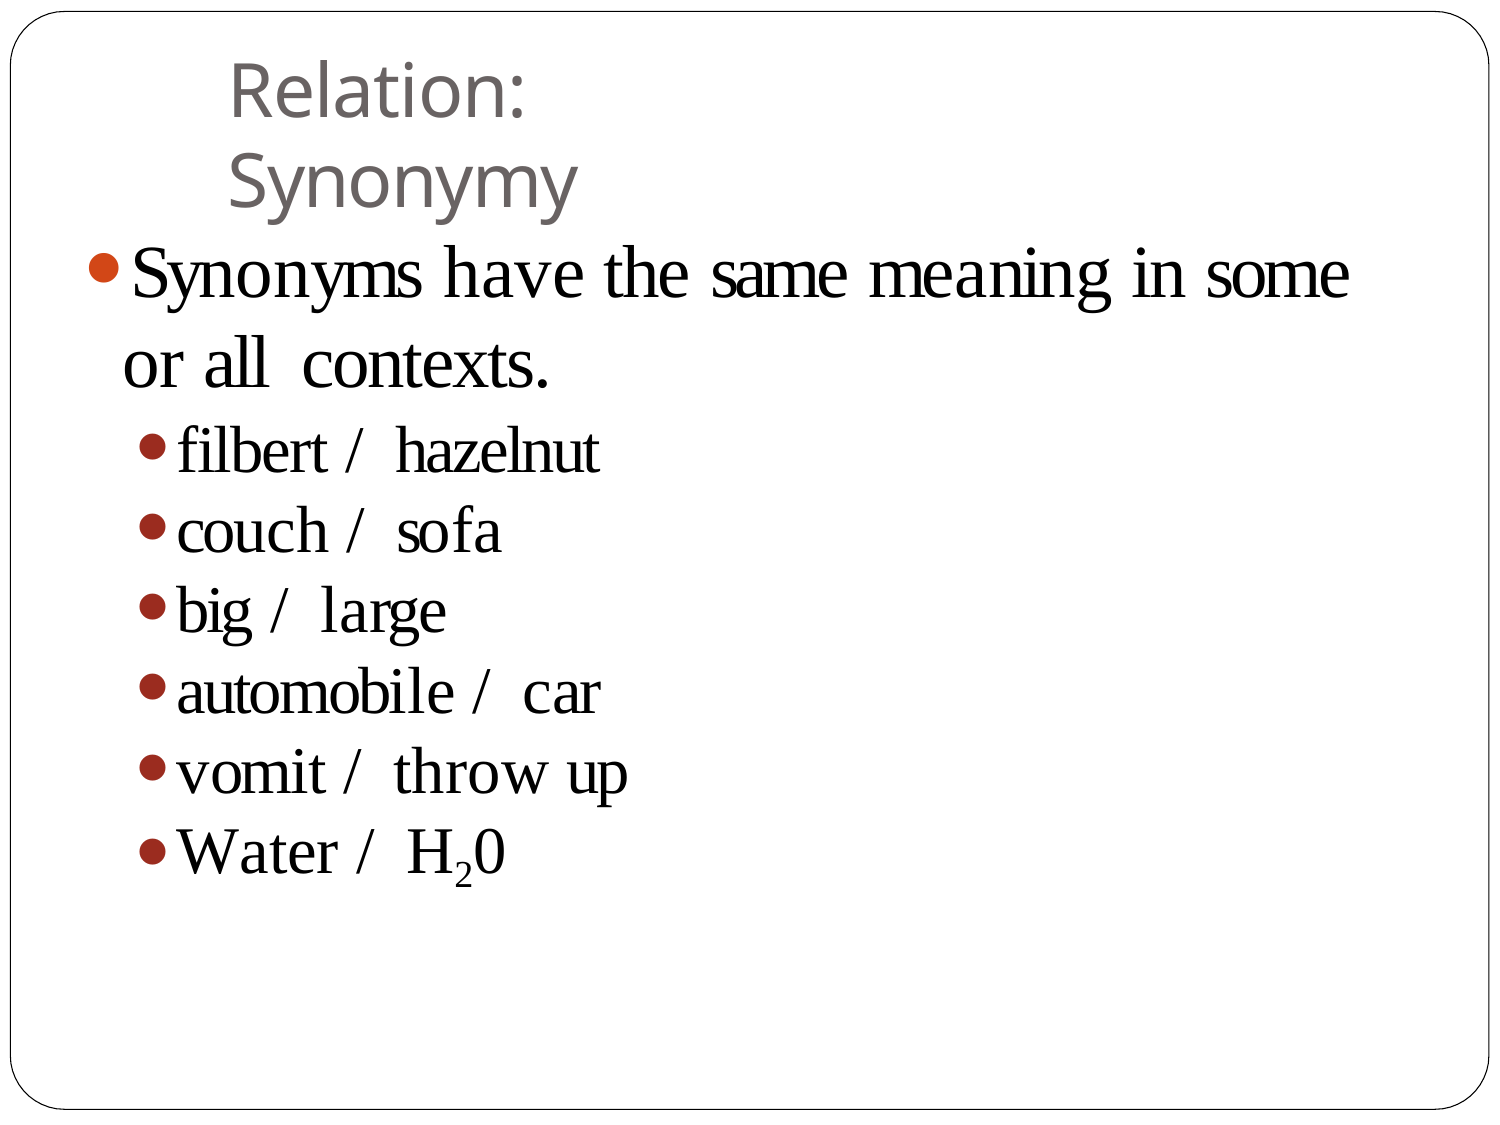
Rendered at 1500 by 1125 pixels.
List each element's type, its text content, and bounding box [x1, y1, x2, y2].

text_box Synonyms have the same meaning in some or all contexts. filbert / hazelnut couch / sofa big / large automobile / car vomit / throw up Water / H20 [71, 219, 1422, 896]
title Relation: Synonymy [225, 40, 843, 219]
